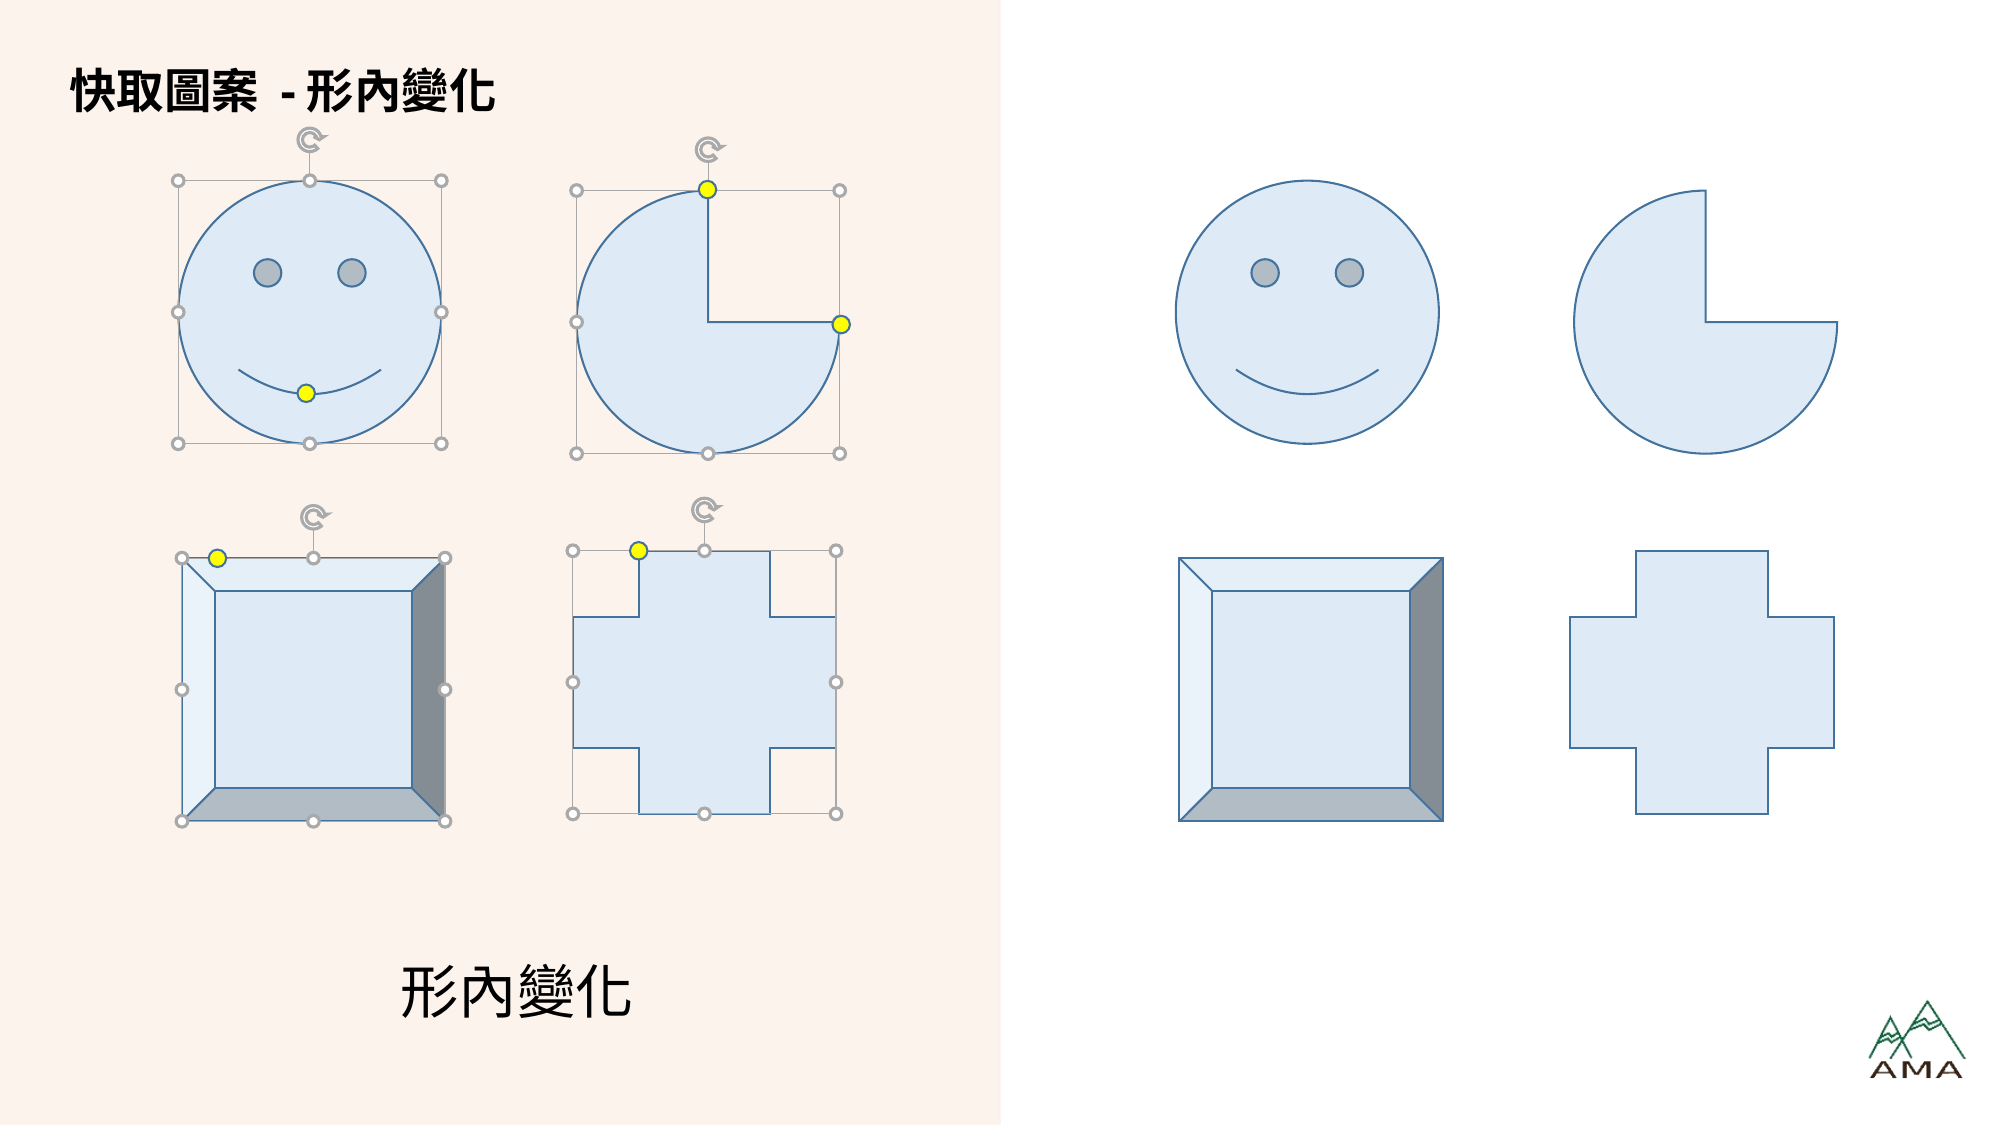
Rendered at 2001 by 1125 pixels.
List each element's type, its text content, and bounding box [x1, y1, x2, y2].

title 快取圖案 -形內變化 [54, 59, 947, 127]
text_box [846, 315, 852, 334]
text_box [1174, 179, 1440, 445]
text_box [570, 135, 846, 460]
text_box [1178, 557, 1444, 823]
text_box [1569, 550, 1835, 815]
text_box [172, 125, 448, 450]
text_box 形內變化 [221, 930, 813, 1051]
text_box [567, 495, 842, 820]
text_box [176, 502, 451, 828]
text_box [1573, 189, 1839, 455]
picture [1857, 987, 1974, 1092]
